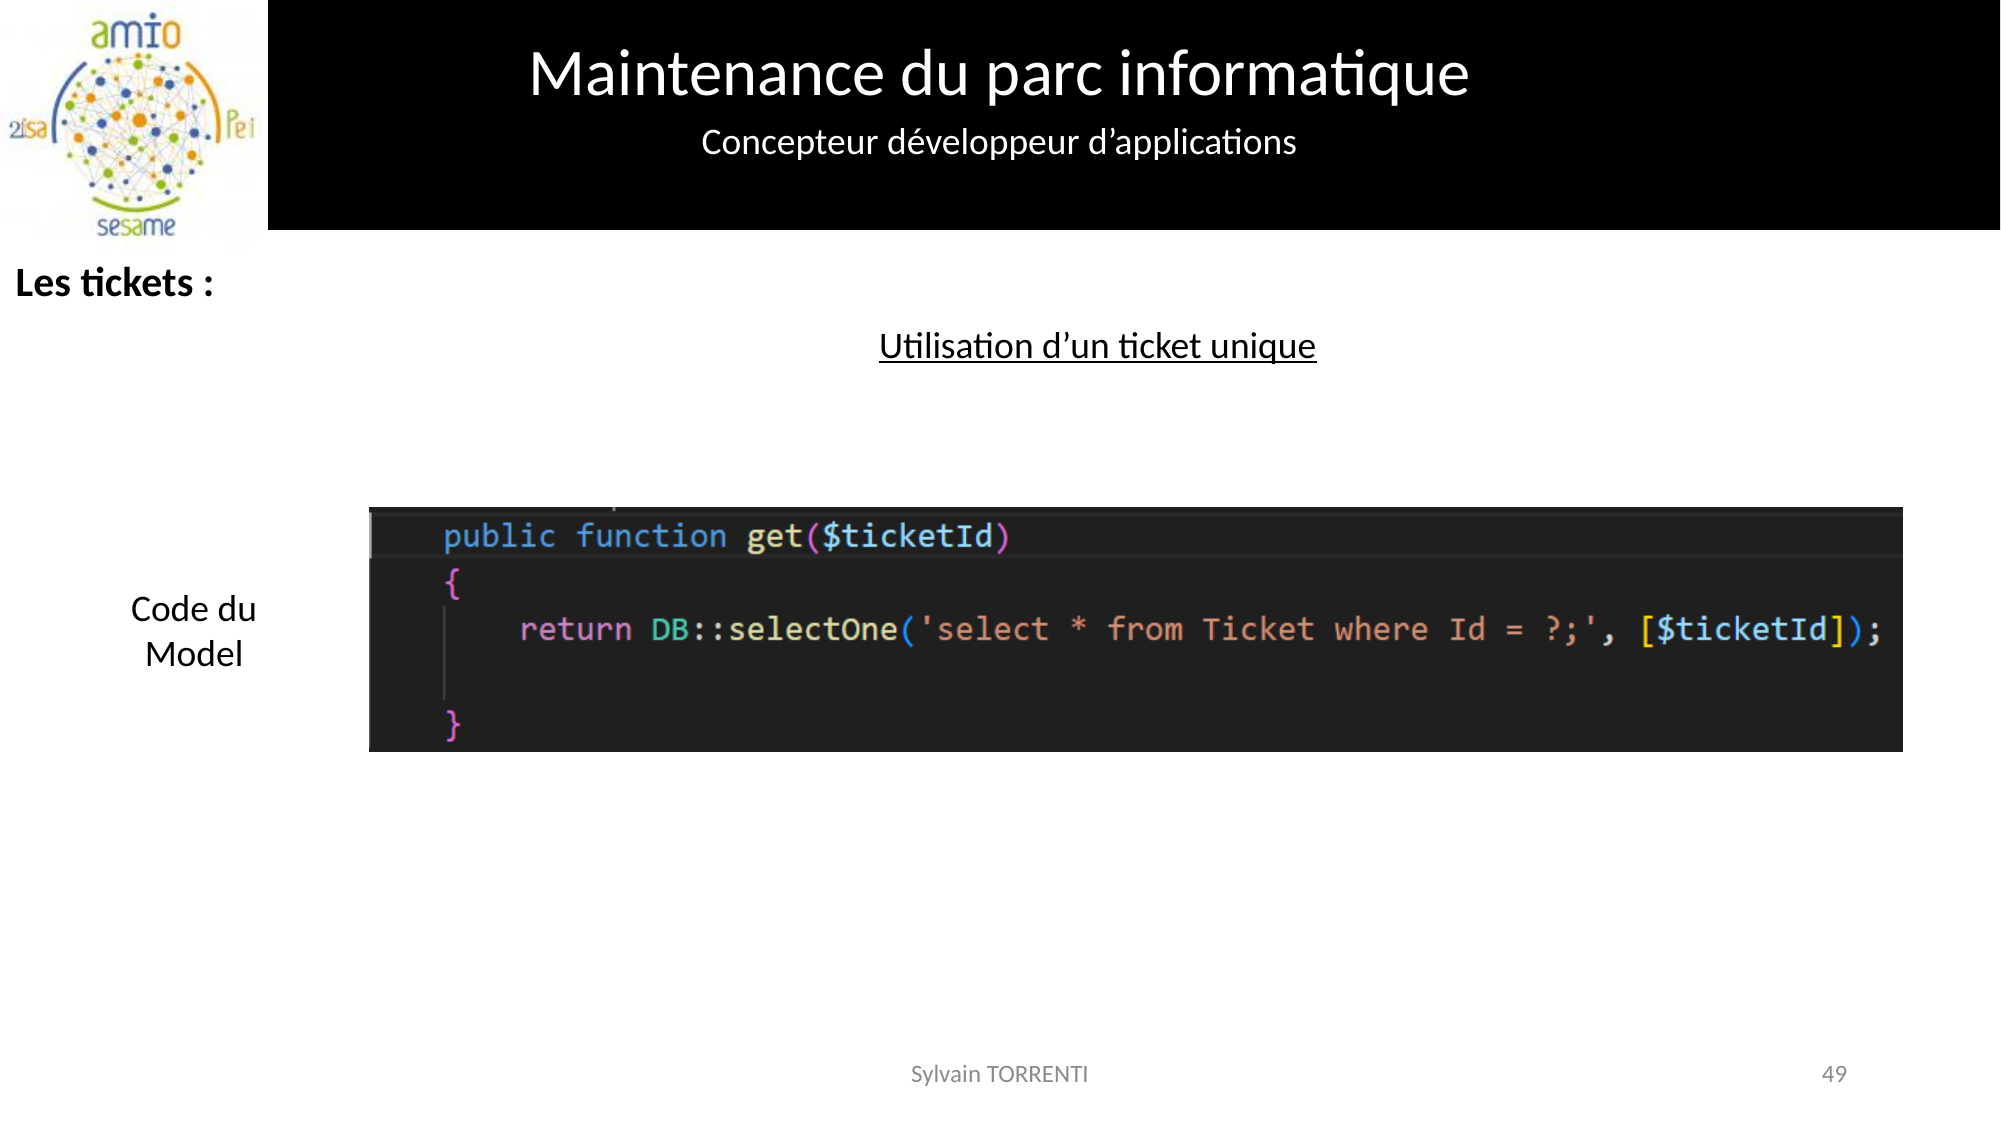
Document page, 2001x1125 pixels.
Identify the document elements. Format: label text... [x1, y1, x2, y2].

slide_number 49 [1412, 1042, 1863, 1103]
text_box Code du Model [116, 576, 273, 681]
text_box Les tickets : [0, 247, 230, 313]
text_box Utilisation d’un ticket unique [864, 313, 1332, 373]
footer Sylvain TORRENTI [662, 1042, 1338, 1103]
picture [369, 507, 1903, 752]
picture [0, 0, 268, 250]
